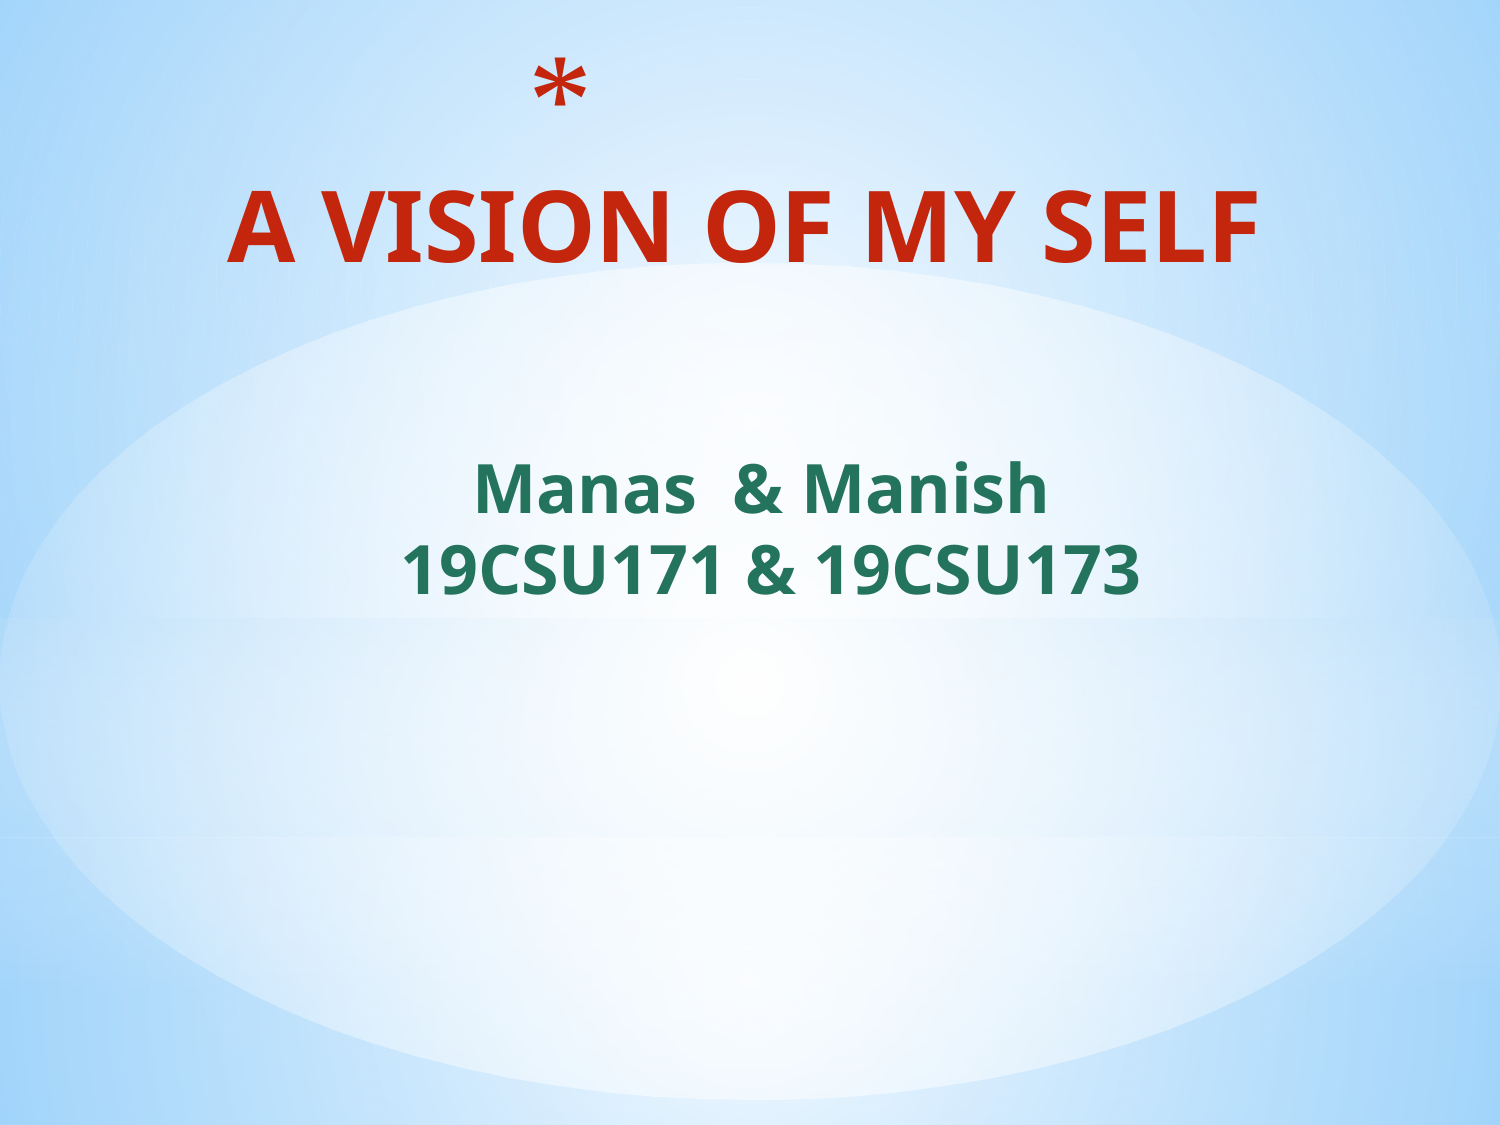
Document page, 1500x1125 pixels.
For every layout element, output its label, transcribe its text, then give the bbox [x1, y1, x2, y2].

title A VISION OF MY SELF Manas & Manish 19CSU171 & 19CSU173 [75, 37, 1425, 618]
